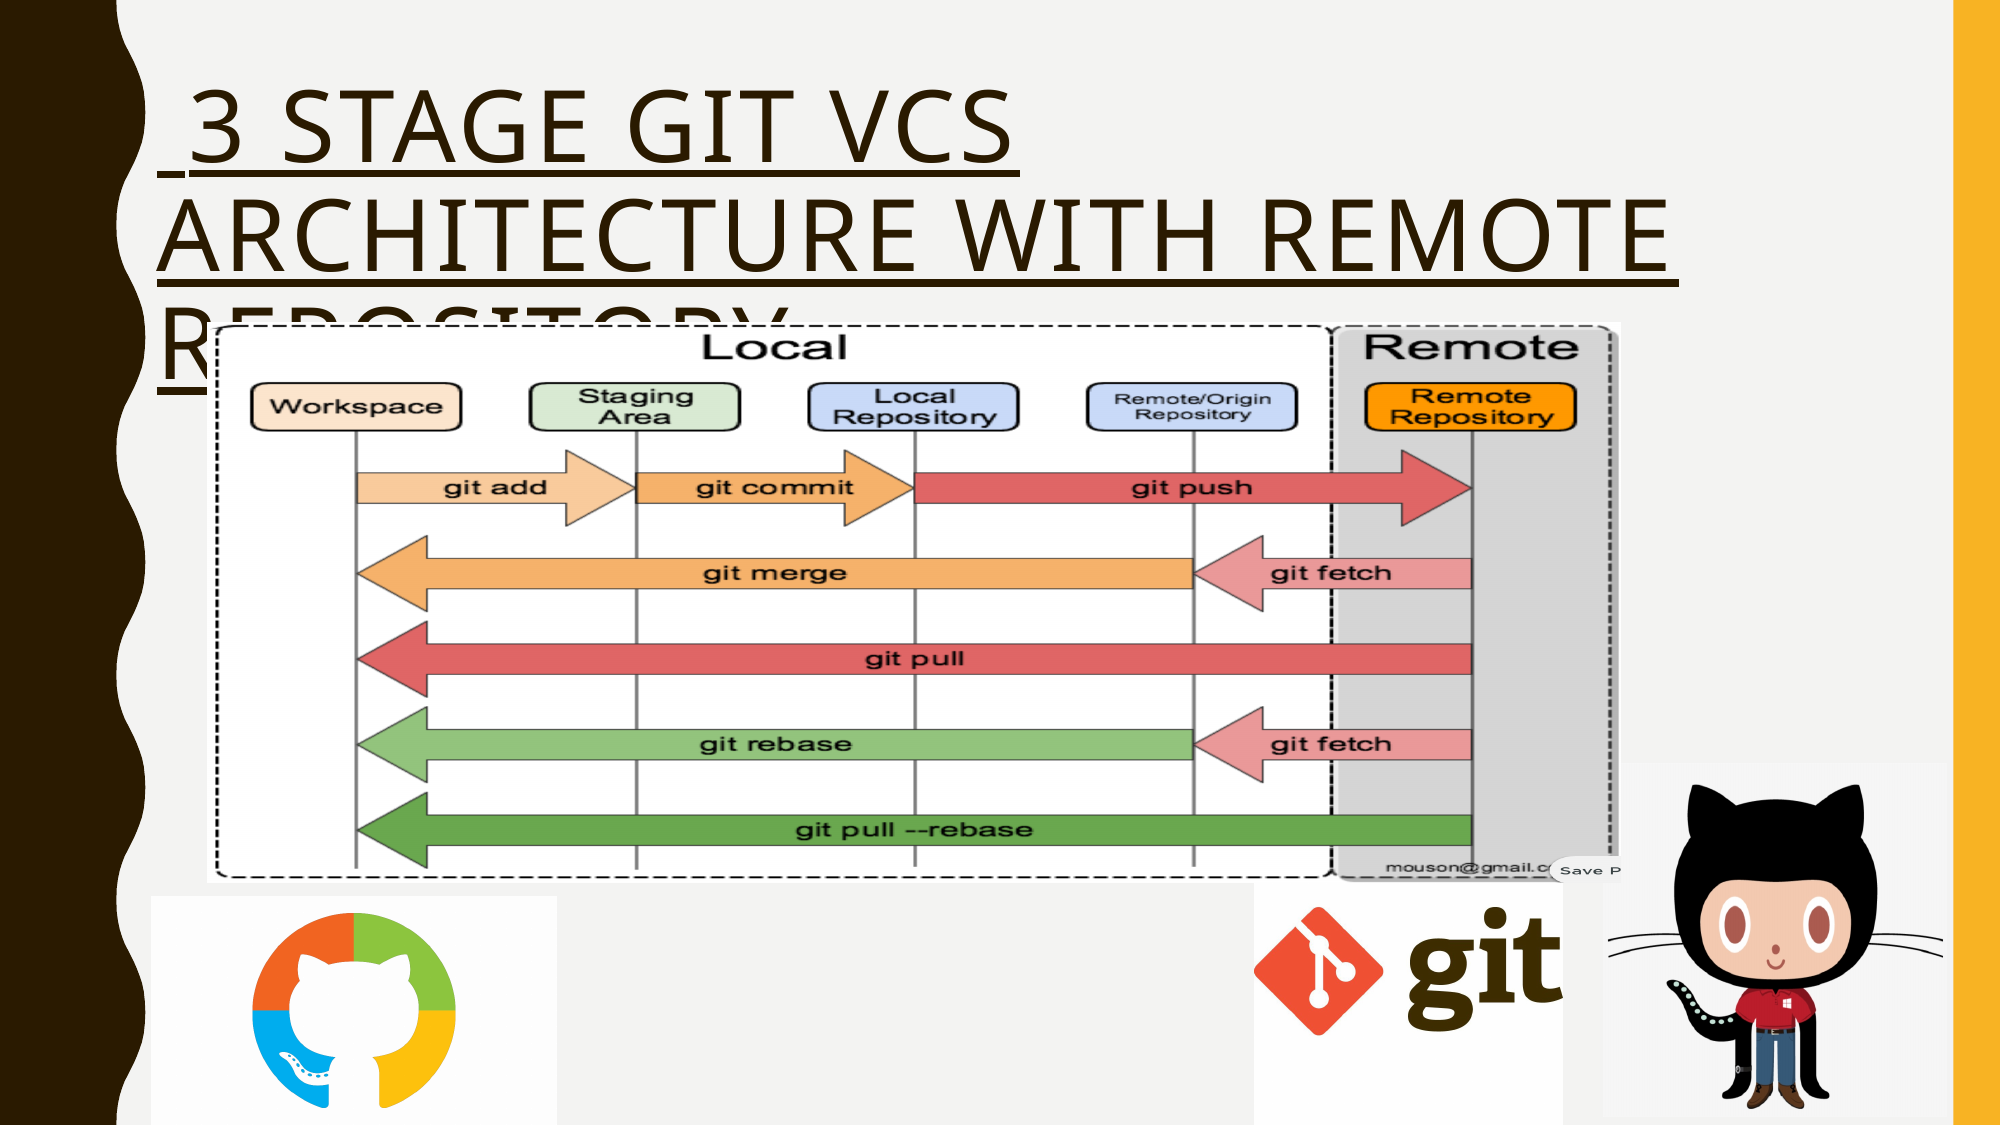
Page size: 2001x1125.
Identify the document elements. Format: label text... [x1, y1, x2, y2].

list [186, 228, 1857, 818]
picture [151, 896, 557, 1125]
picture [207, 322, 1947, 1125]
title 3 Stage git vcs architecture with remote repository [141, 63, 1812, 308]
